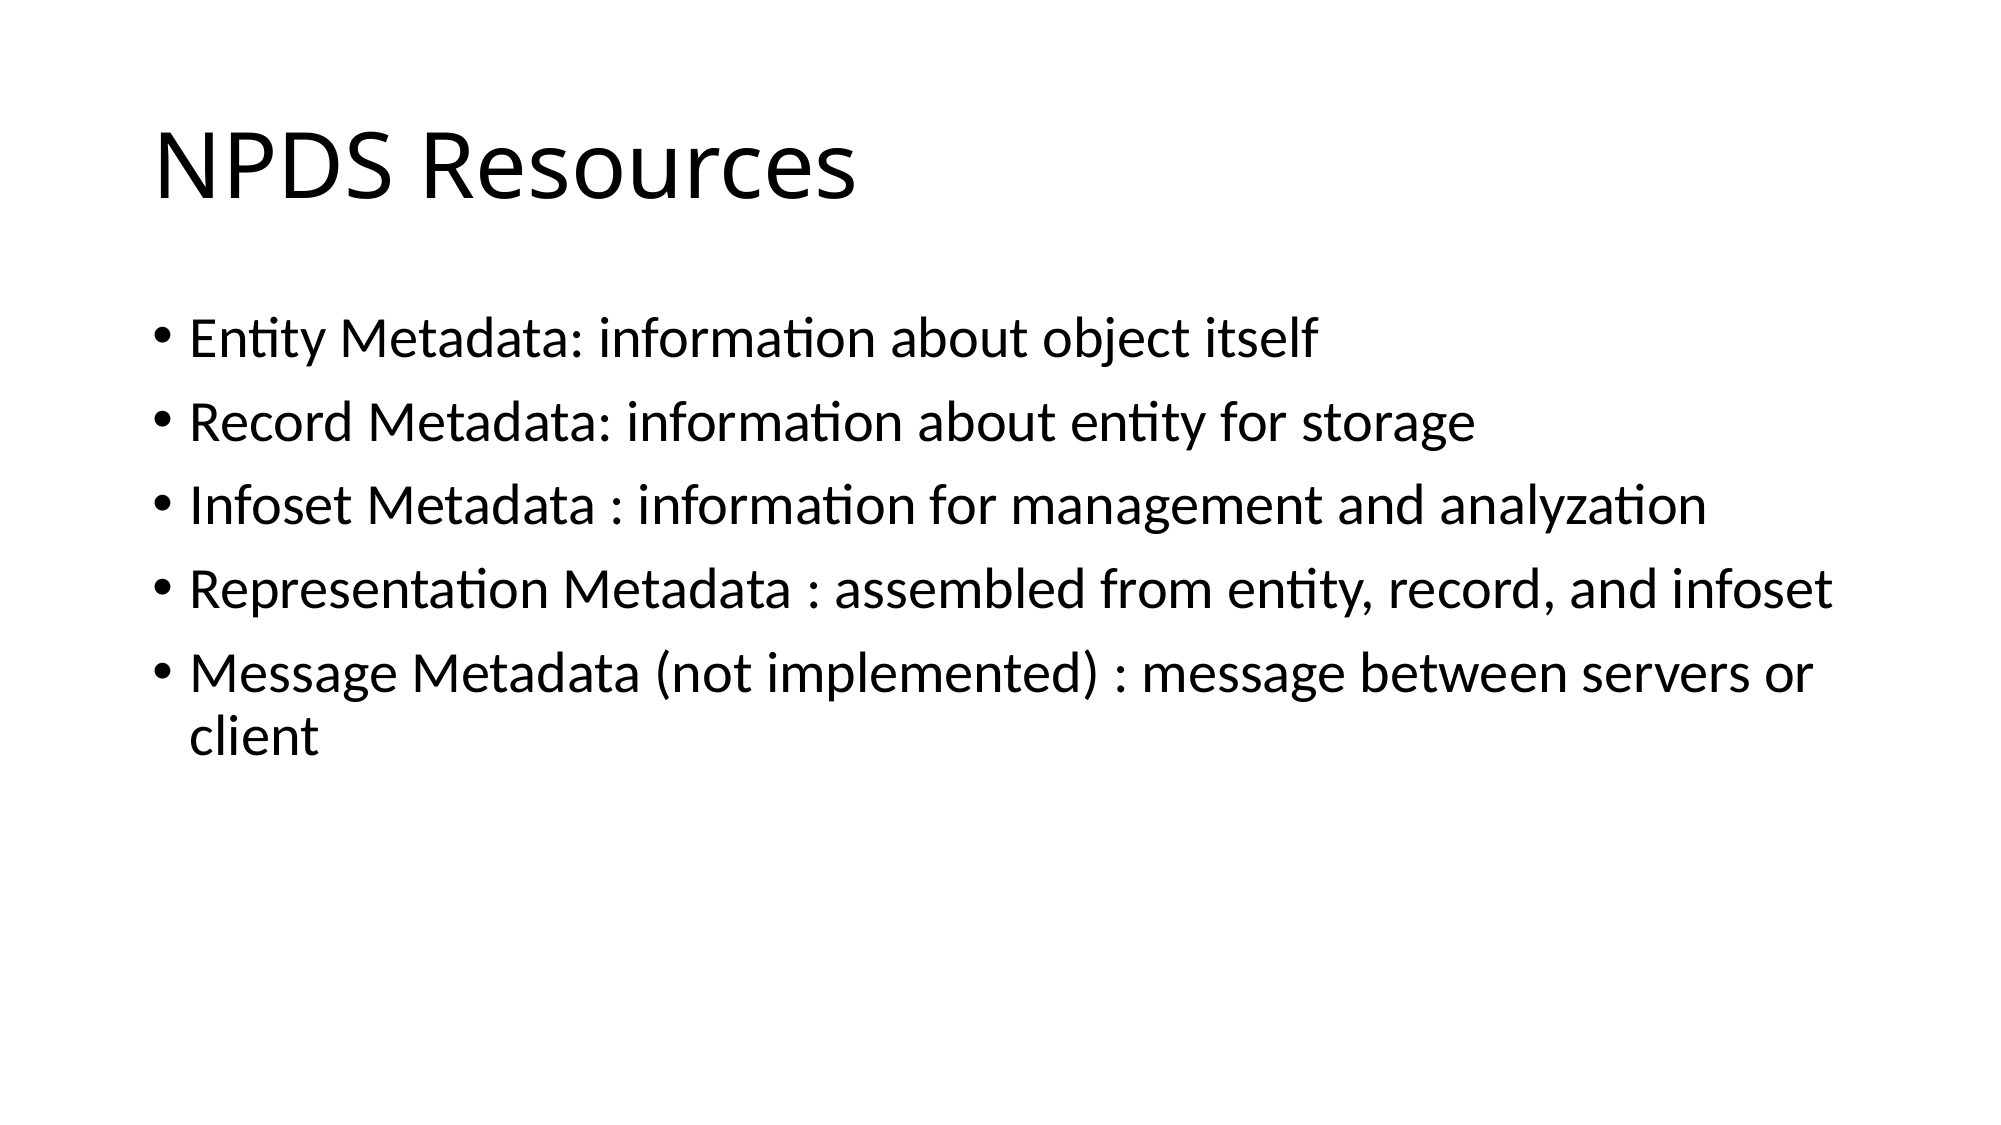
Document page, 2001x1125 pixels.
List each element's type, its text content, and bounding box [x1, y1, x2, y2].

title NPDS Resources [137, 59, 1863, 278]
list Entity Metadata: information about object itself Record Metadata: information about entity for storage Infoset Metadata : information for management and analyzation Representation Metadata : assembled from entity, record, and infoset Message Metadata (not implemented) : message between servers or client [137, 299, 1863, 1014]
